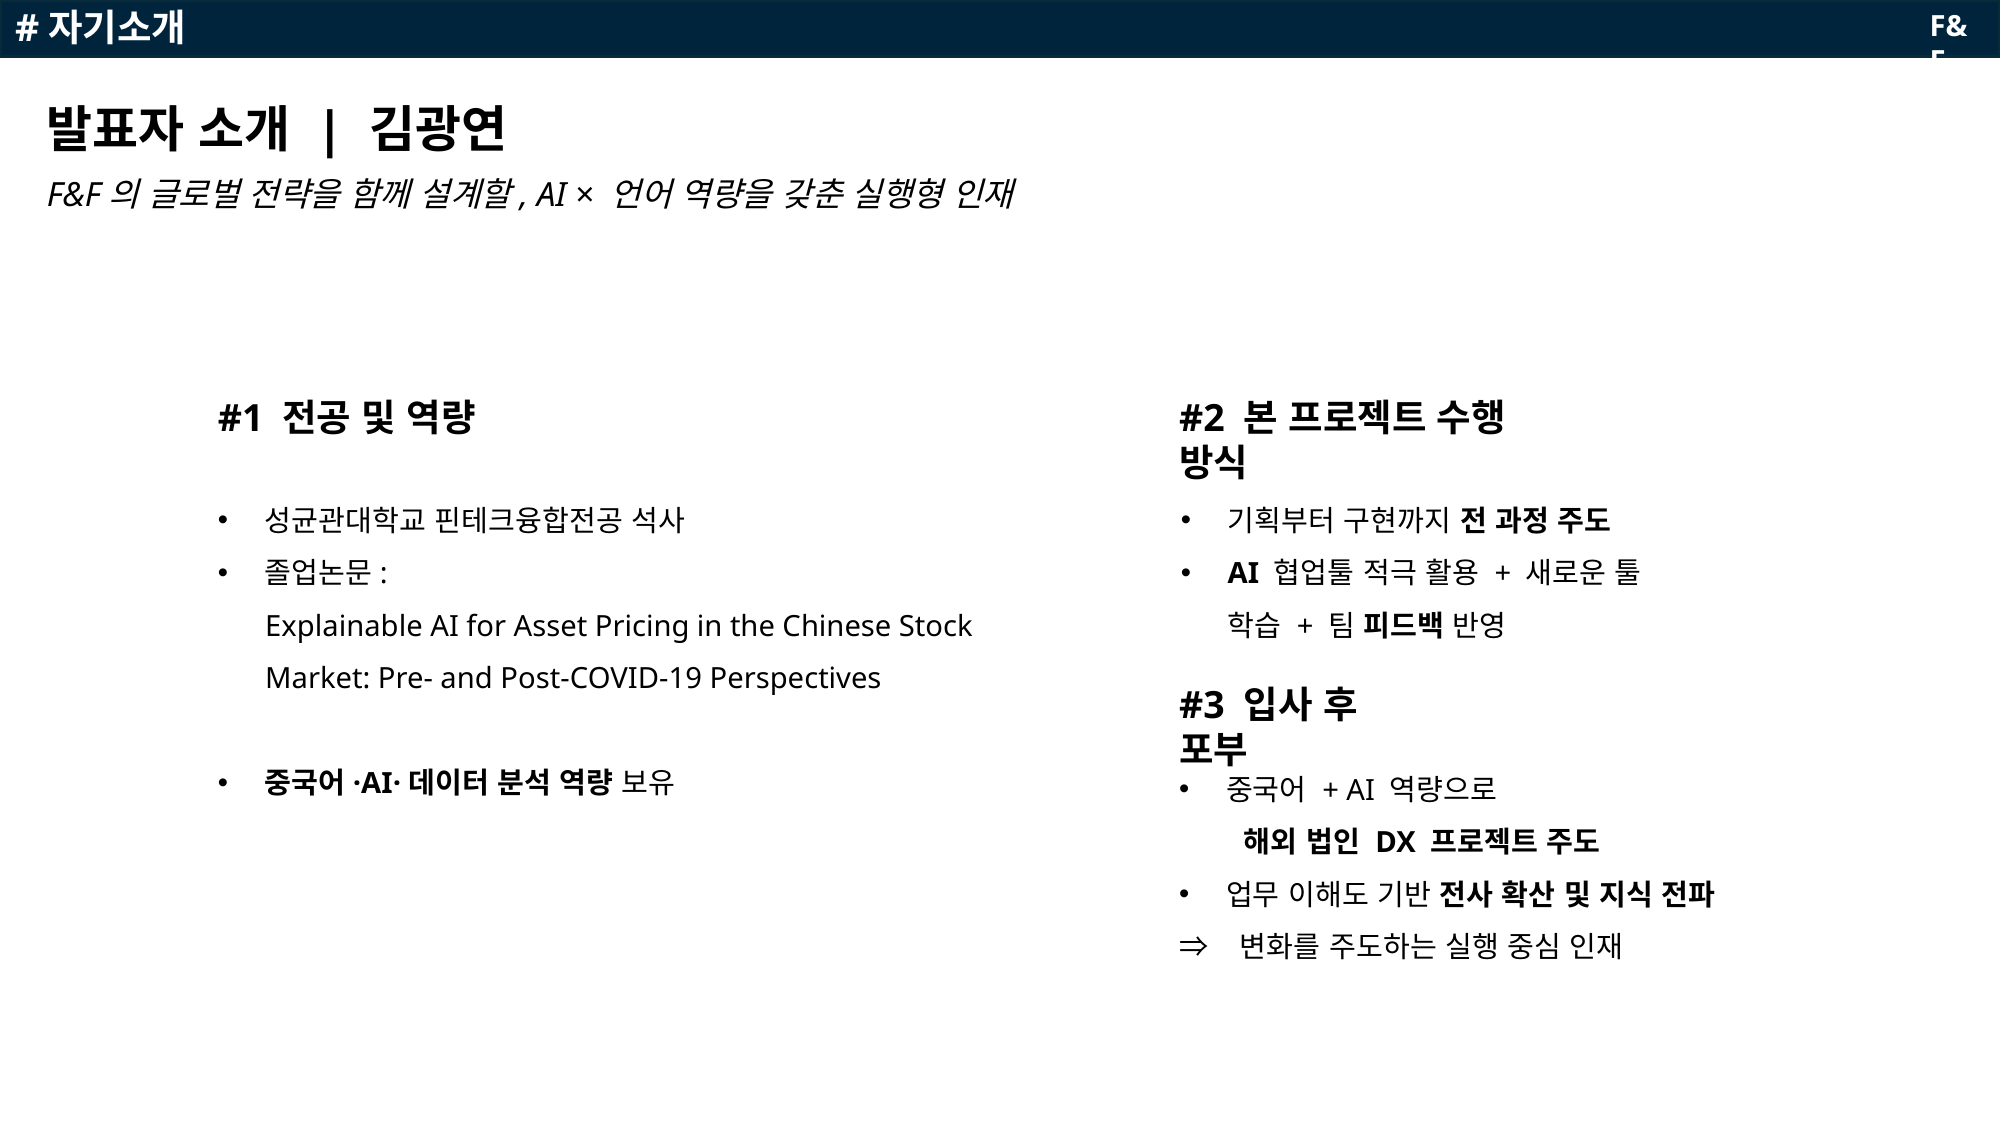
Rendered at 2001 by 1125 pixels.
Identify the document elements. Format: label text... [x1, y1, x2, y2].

text_box #3 입사 후 포부 [1164, 673, 1438, 746]
text_box 성균관대학교 핀테크융합전공 석사 졸업논문: Explainable AI for Asset Pricing in the Chinese Stock Market: Pre- and Post-COVID-19 Perspectives 중국어·AI·데이터 분석 역량 보유 [203, 477, 1055, 807]
text_box #1 전공 및 역량 [203, 386, 498, 447]
text_box 중국어 + AI 역량으로 해외 법인 DX 프로젝트 주도 업무 이해도 기반 전사 확산 및 지식 전파 ⇒ 변화를 주도하는 실행 중심 인재 [1164, 746, 1784, 971]
text_box 발표자 소개 | 김광연 [32, 90, 1037, 165]
text_box F&F의 글로벌 전략을 함께 설계할, AI × 언어 역량을 갖춘 실행형 인재 [32, 165, 1132, 221]
text_box 기획부터 구현까지 전 과정 주도 AI 협업툴 적극 활용 + 새로운 툴 학습 + 팀 피드백 반영 [1165, 477, 1680, 650]
text_box #2 본 프로젝트 수행 방식 [1164, 386, 1580, 492]
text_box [0, 0, 2000, 87]
